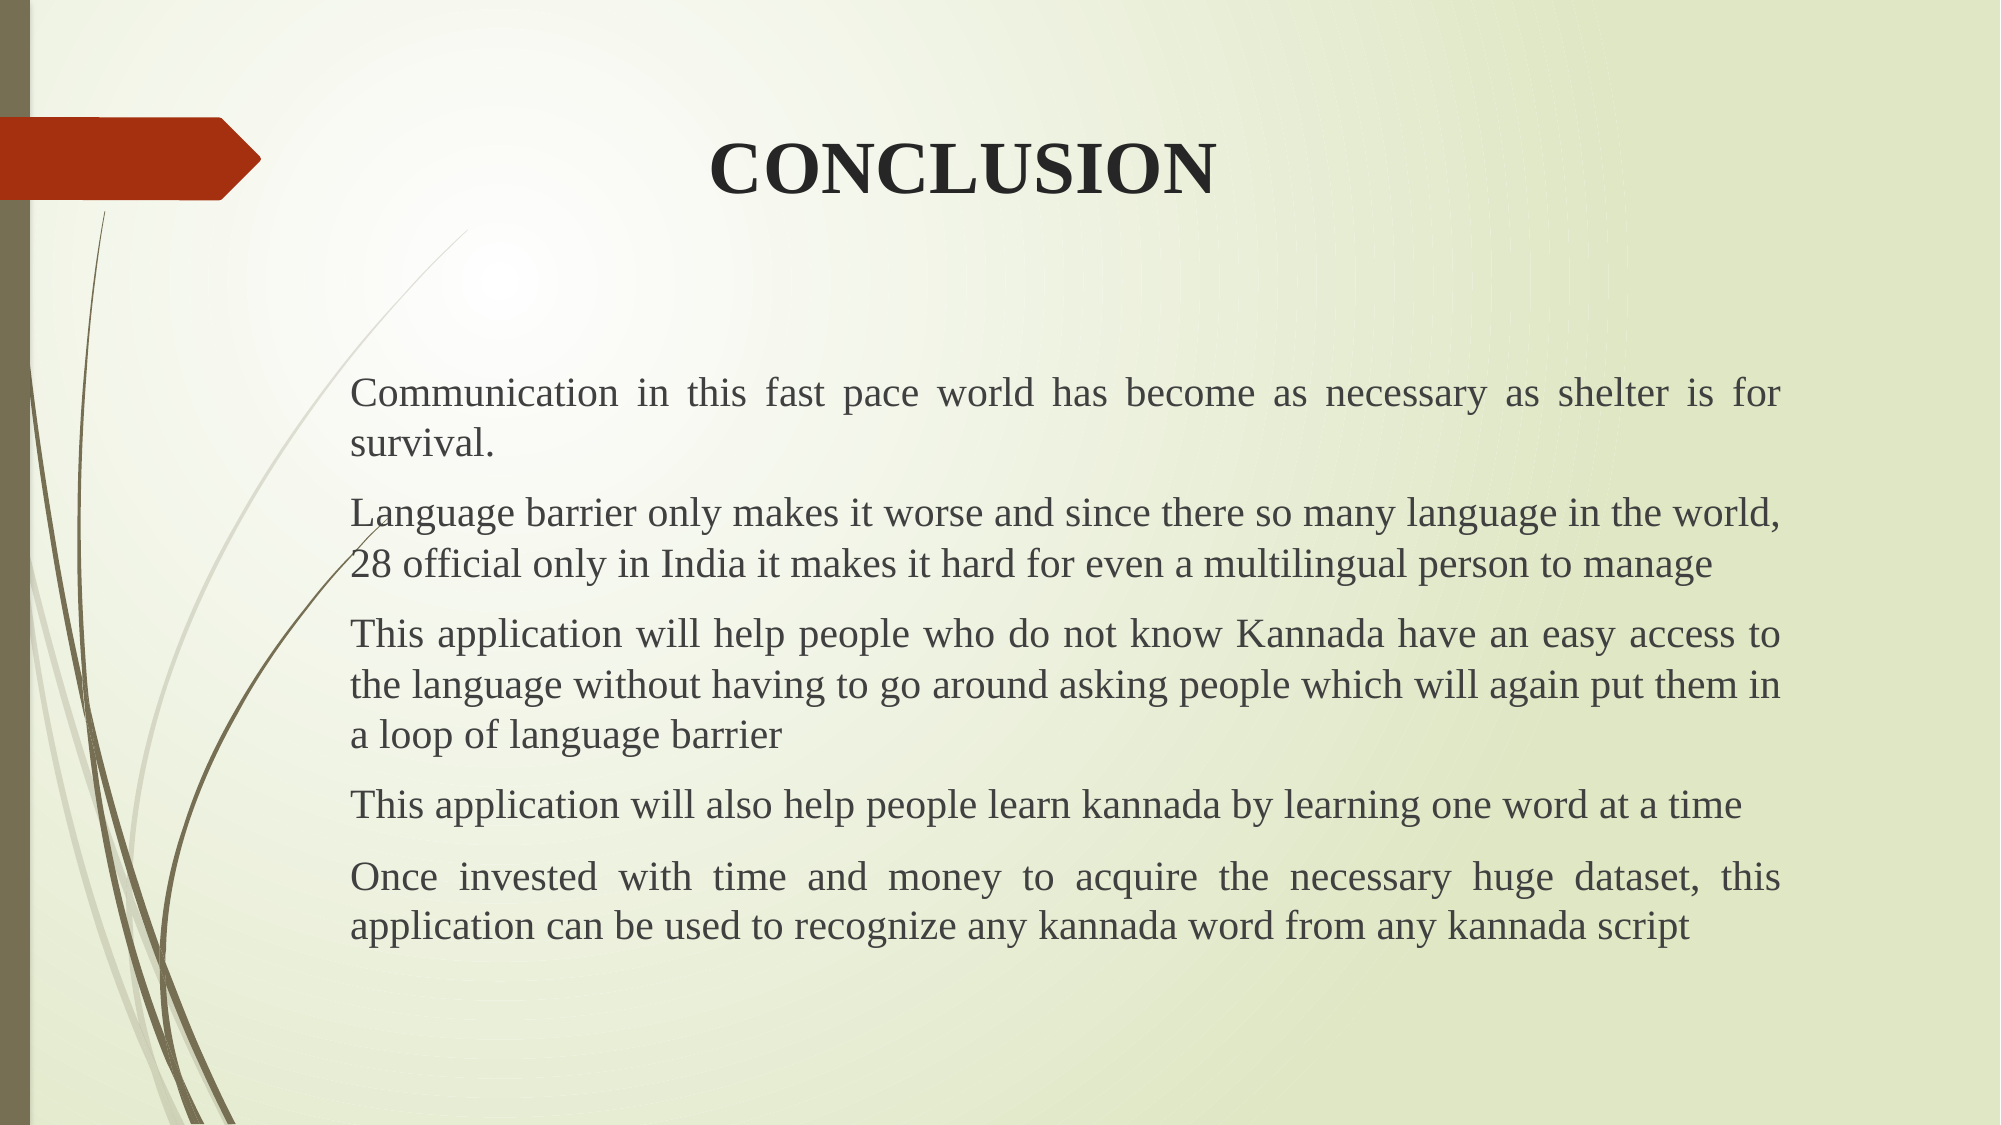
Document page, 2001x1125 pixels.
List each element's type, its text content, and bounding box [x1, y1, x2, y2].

title CONCLUSION [694, 111, 2000, 322]
list Communication in this fast pace world has become as necessary as shelter is for survival. Language barrier only makes it worse and since there so many language in the world, 28 official only in India it makes it hard for even a multilingual person to manage This application will help people who do not know Kannada have an easy access to the language without having to go around asking people which will again put them in a loop of language barrier This application will also help people learn kannada by learning one word at a time Once invested with time and money to acquire the necessary huge dataset, this application can be used to recognize any kannada word from any kannada script [335, 356, 1798, 977]
